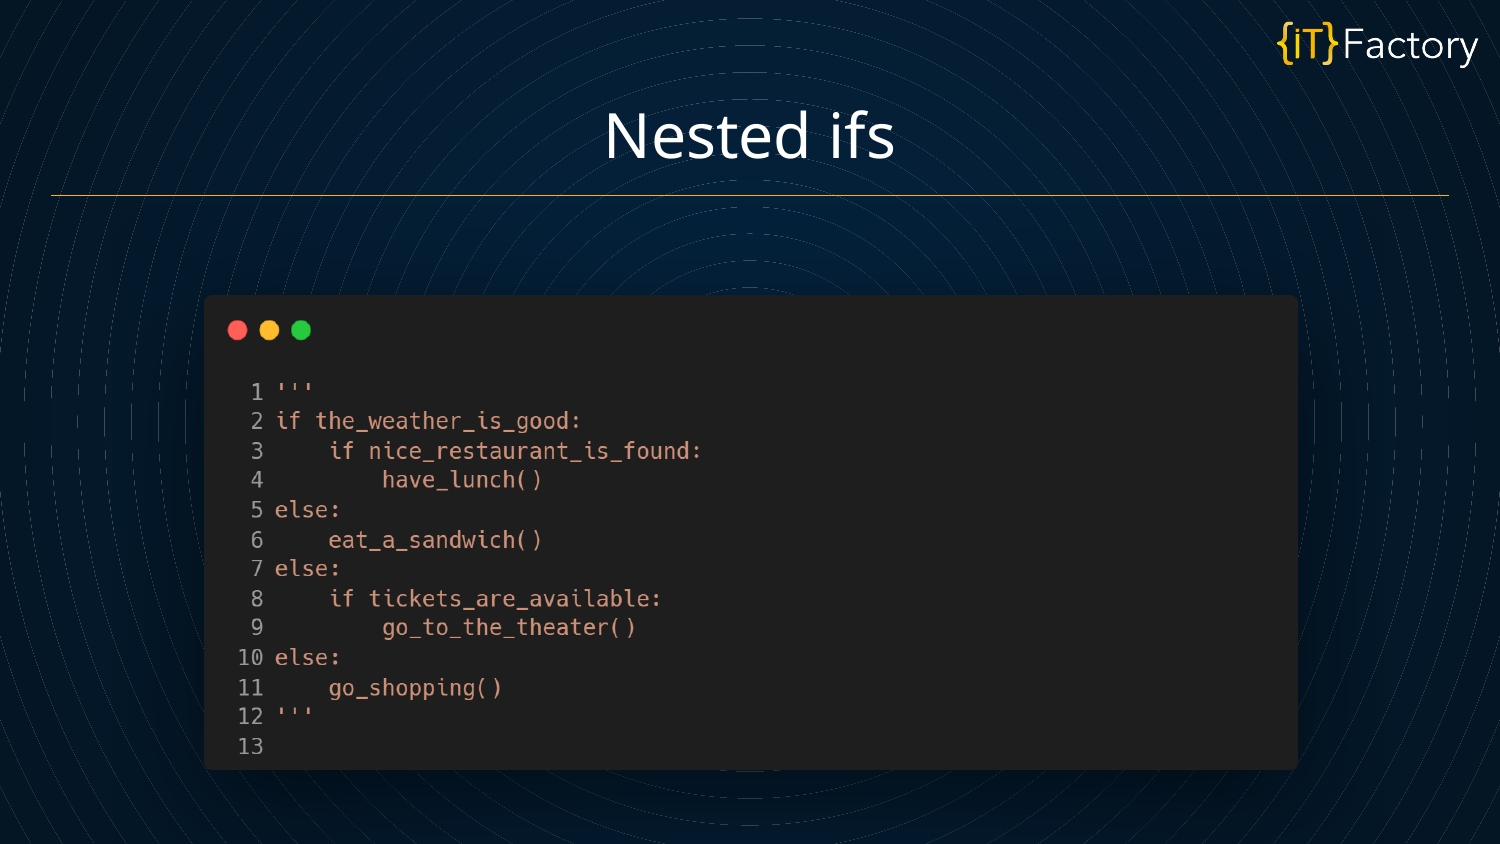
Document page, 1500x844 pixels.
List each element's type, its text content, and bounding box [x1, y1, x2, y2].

title Nested ifs [51, 86, 1449, 186]
picture [114, 205, 1386, 844]
picture [1277, 16, 1479, 73]
